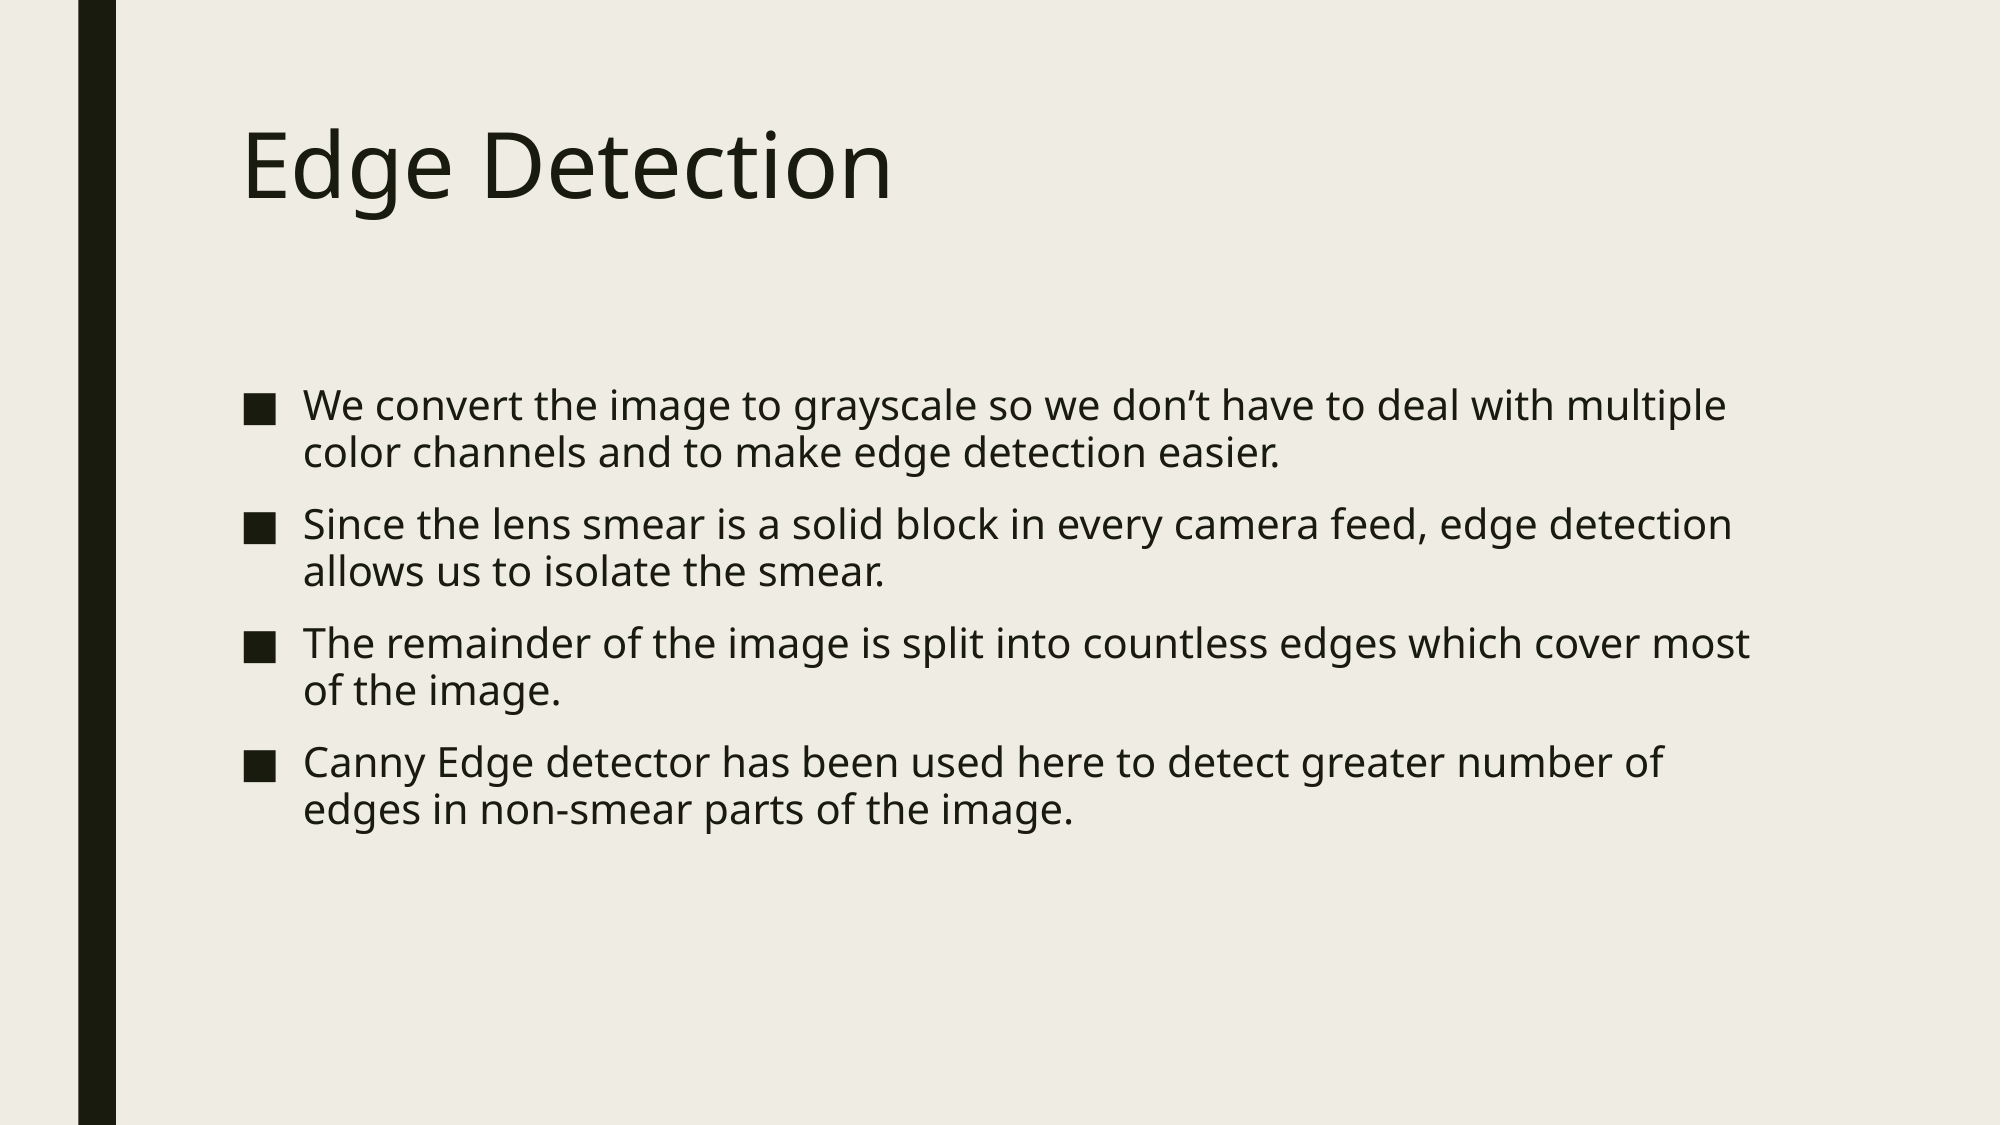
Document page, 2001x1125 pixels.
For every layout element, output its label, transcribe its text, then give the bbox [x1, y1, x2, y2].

list We convert the image to grayscale so we don’t have to deal with multiple color channels and to make edge detection easier. Since the lens smear is a solid block in every camera feed, edge detection allows us to isolate the smear. The remainder of the image is split into countless edges which cover most of the image. Canny Edge detector has been used here to detect greater number of edges in non-smear parts of the image. [225, 375, 1800, 963]
title Edge Detection [225, 112, 1800, 357]
